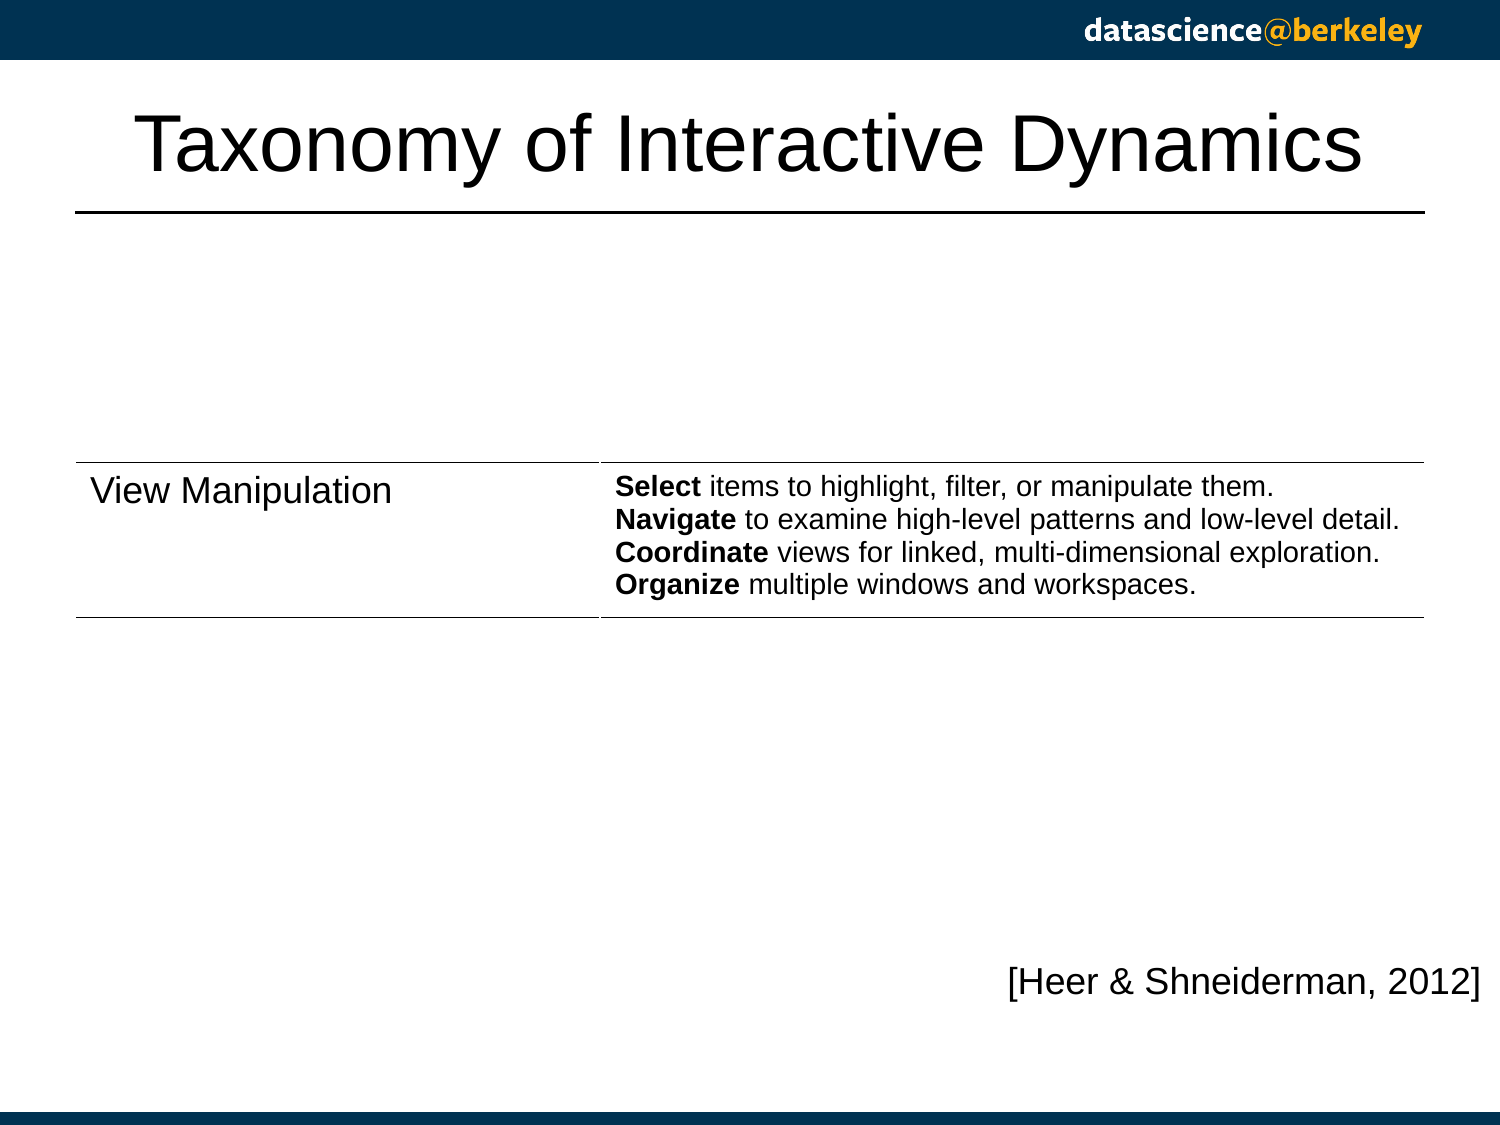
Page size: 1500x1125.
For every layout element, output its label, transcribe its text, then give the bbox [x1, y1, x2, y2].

title Taxonomy of Interactive Dynamics [75, 45, 1425, 233]
text_box [Heer & Shneiderman, 2012] [992, 949, 1497, 1010]
table_header Select items to highlight, filter, or manipulate them. Navigate to examine high-level patterns and low-level detail. Coordinate views for linked, multi-dimensional exploration. Organize multiple windows and workspaces. [601, 463, 1424, 617]
picture [1079, 10, 1431, 52]
table_header View Manipulation [76, 463, 599, 617]
